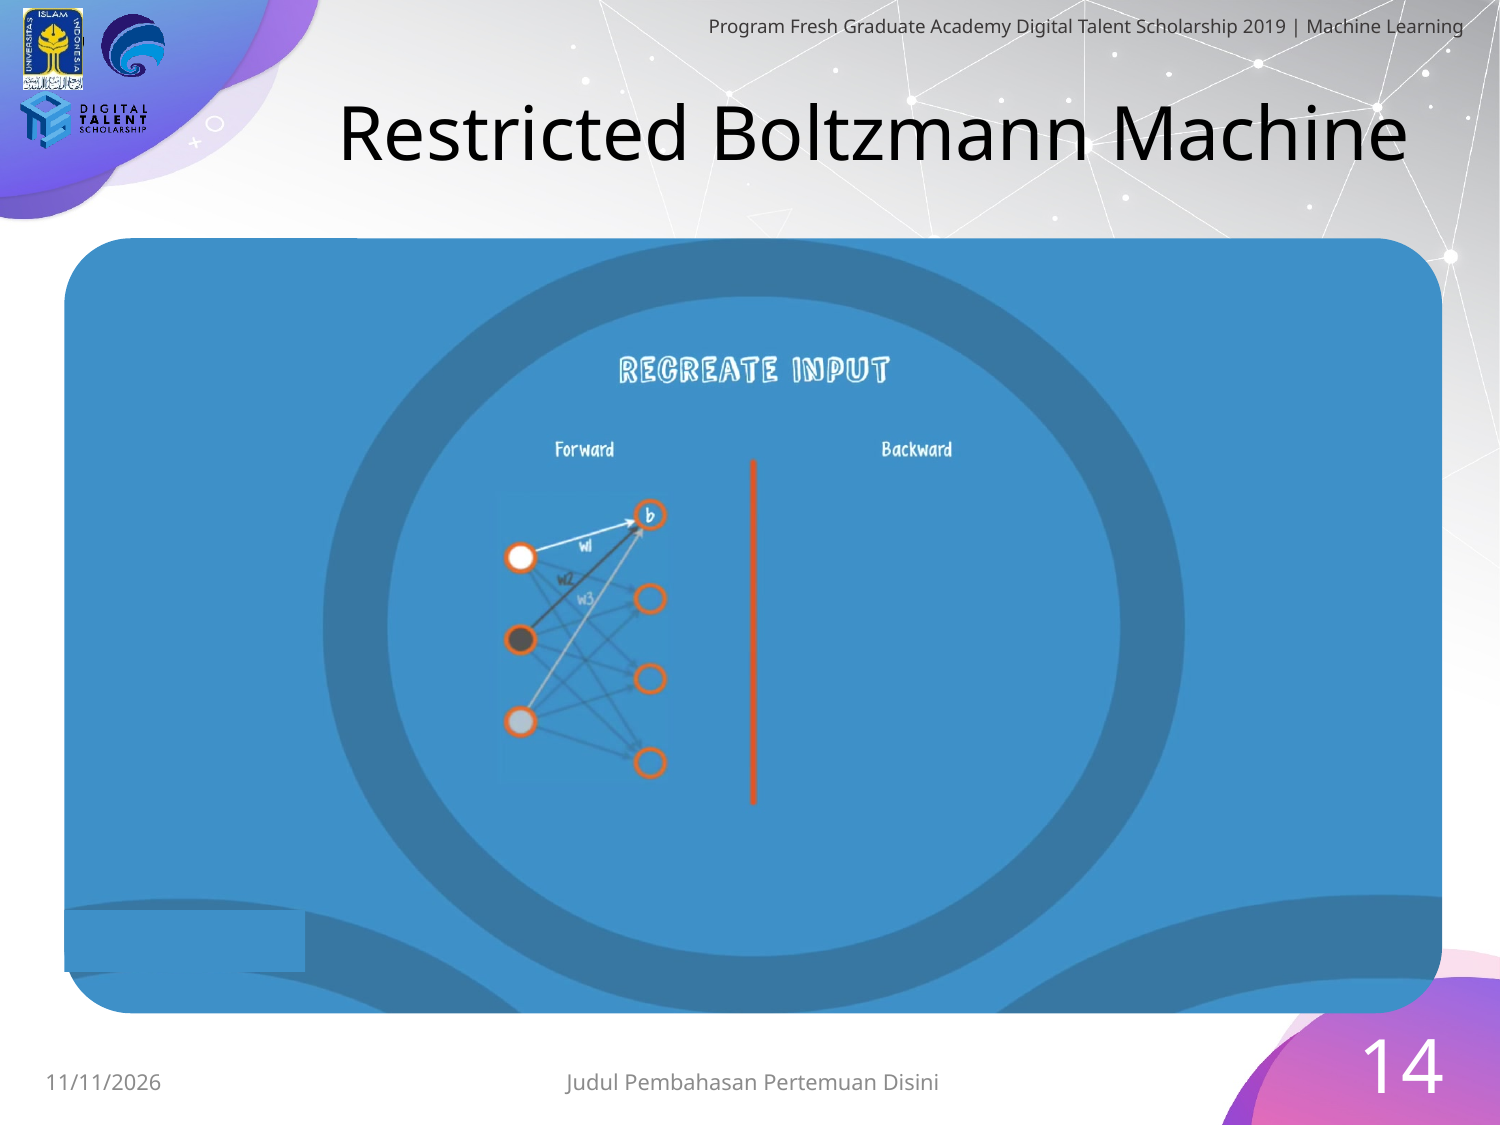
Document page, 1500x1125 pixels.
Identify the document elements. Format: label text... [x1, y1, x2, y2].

slide_number 14 [1327, 1025, 1477, 1115]
title Restricted Boltzmann Machine [271, 66, 1477, 207]
footer Judul Pembahasan Pertemuan Disini [386, 1053, 1121, 1114]
picture [0, 0, 1500, 1125]
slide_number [30, 1053, 272, 1114]
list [64, 238, 1443, 1014]
